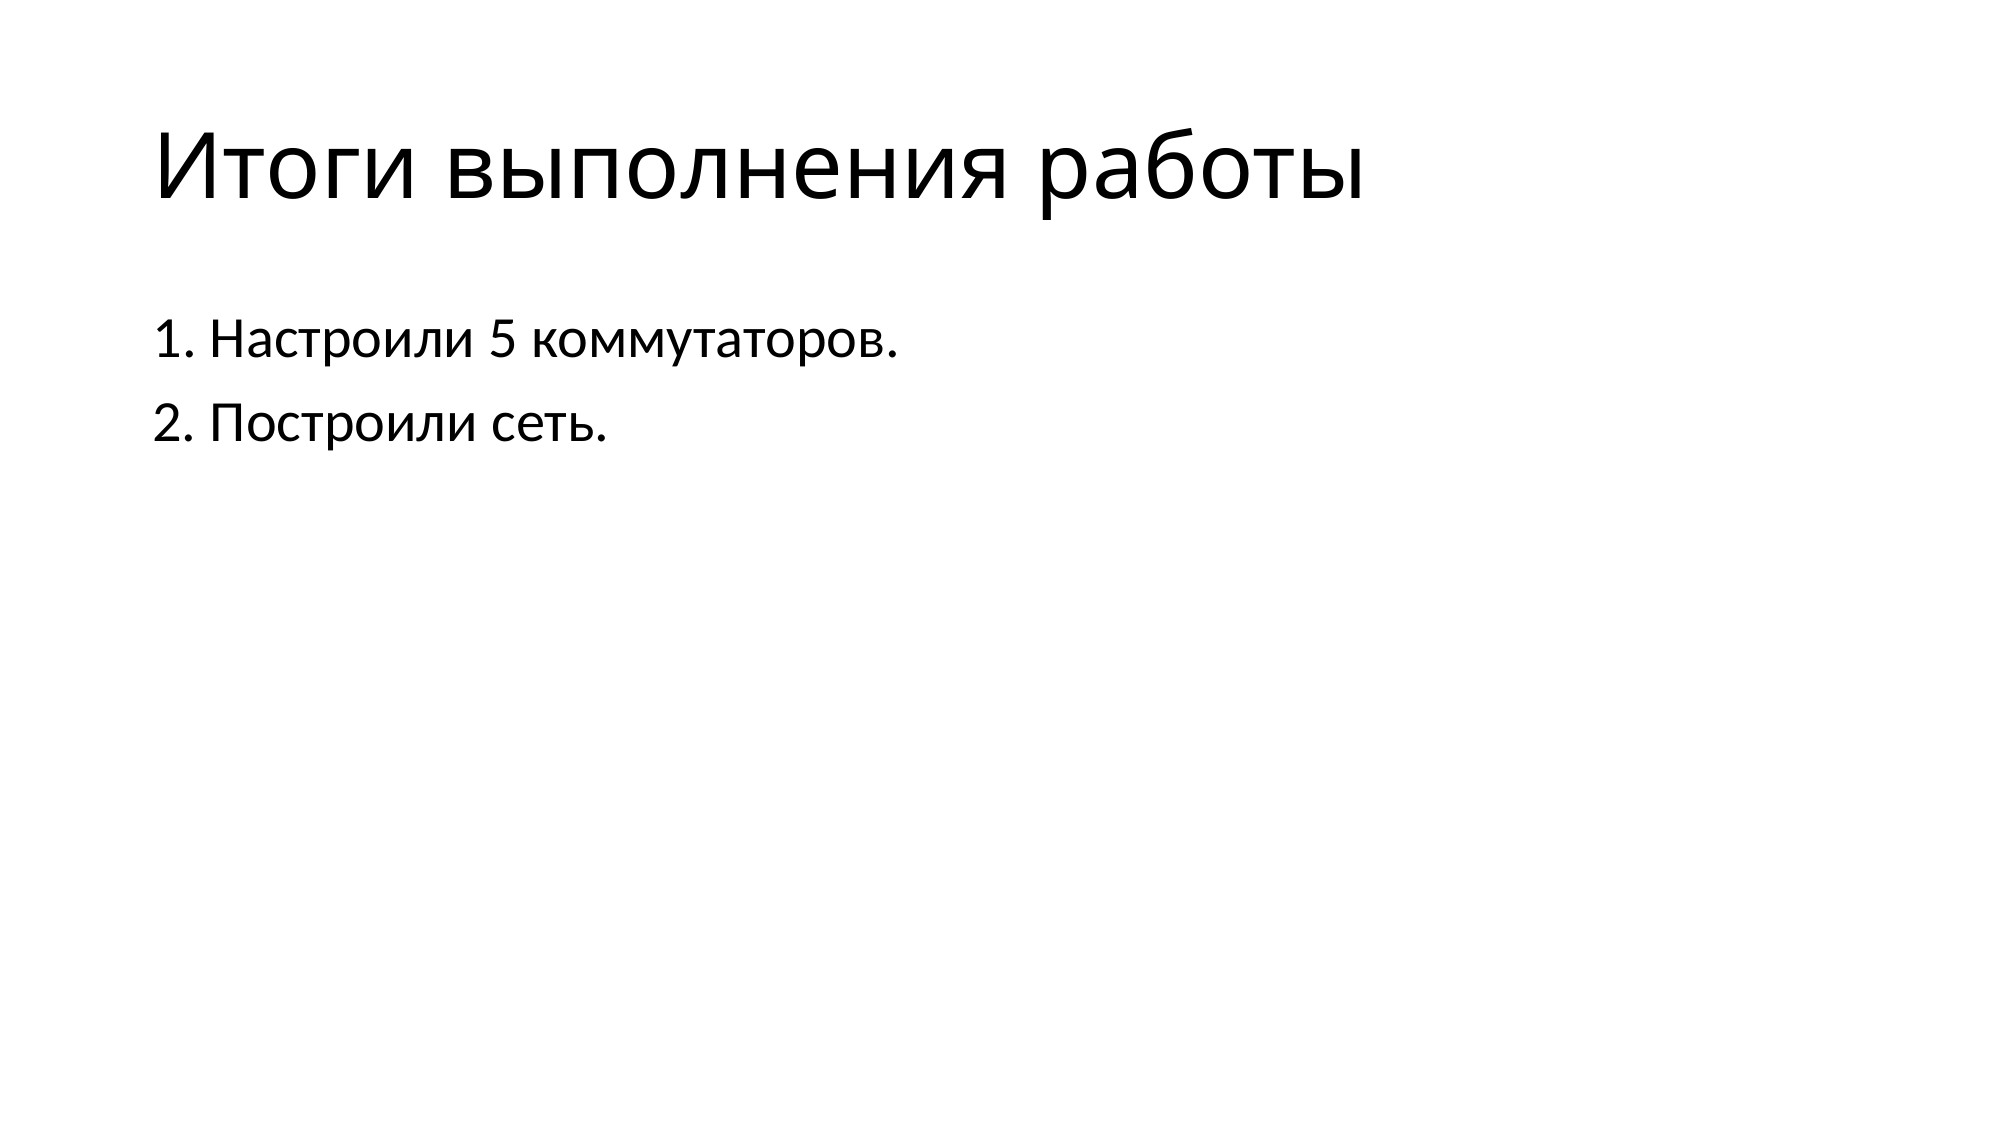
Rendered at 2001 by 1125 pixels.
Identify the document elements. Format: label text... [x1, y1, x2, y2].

title Итоги выполнения работы [137, 59, 1863, 278]
list 1. Настроили 5 коммутаторов. 2. Построили сеть. [137, 299, 1863, 1014]
